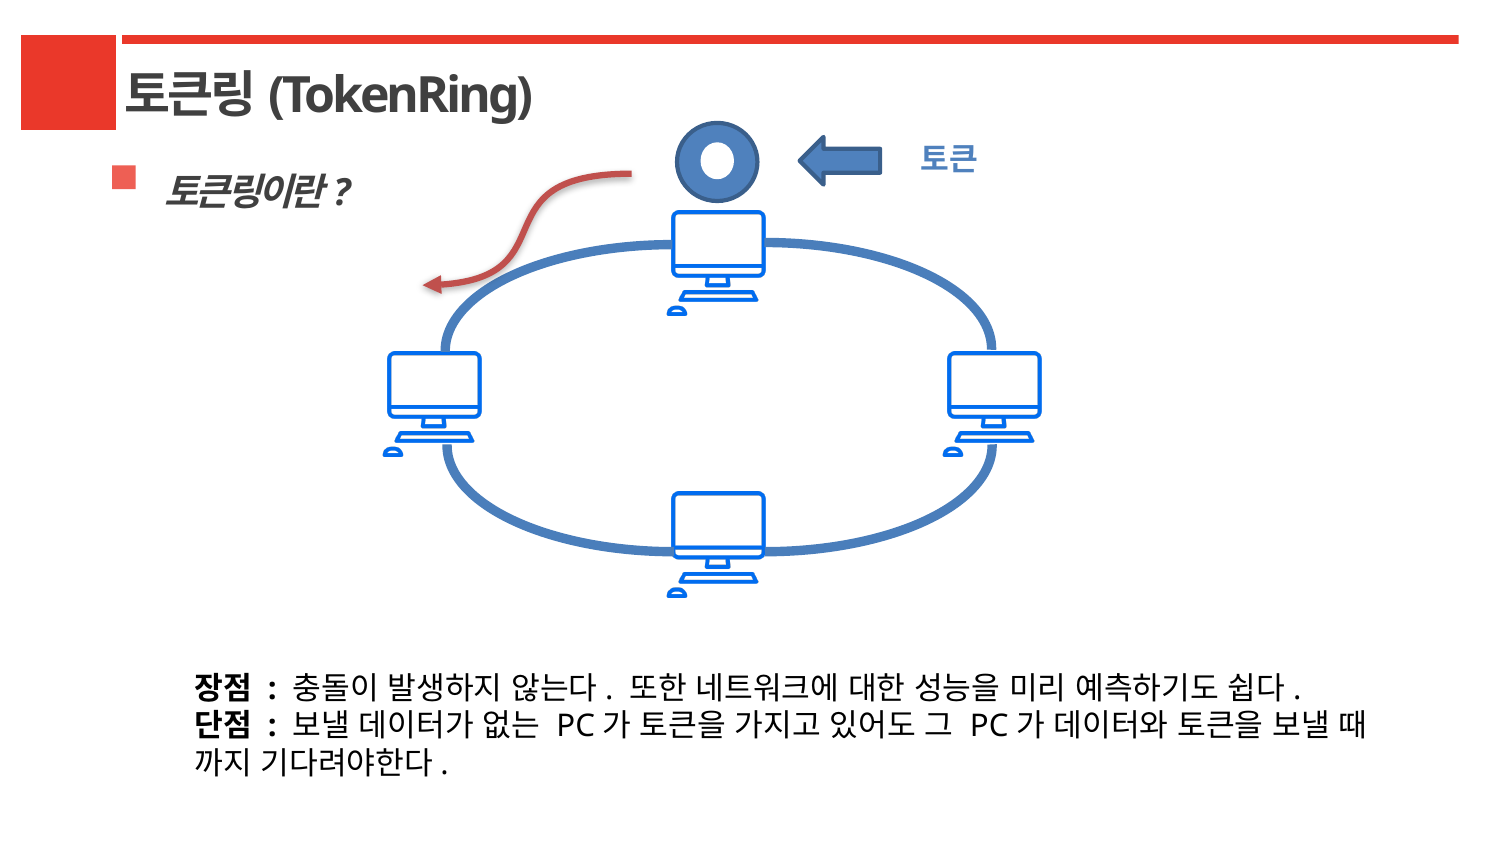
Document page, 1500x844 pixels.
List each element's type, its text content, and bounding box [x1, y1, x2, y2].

text_box 토큰링(TokenRing) [126, 54, 1117, 130]
picture [938, 351, 1045, 457]
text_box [676, 122, 758, 202]
text_box [120, 33, 1461, 46]
text_box [765, 444, 989, 553]
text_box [111, 160, 482, 222]
picture [662, 491, 769, 598]
text_box 토큰 [906, 131, 1001, 184]
picture [662, 210, 769, 317]
text_box [450, 444, 675, 553]
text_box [422, 173, 632, 286]
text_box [15, 35, 123, 130]
text_box [444, 244, 673, 352]
text_box [764, 241, 993, 350]
picture [379, 351, 485, 457]
text_box 장점 : 충돌이 발생하지 않는다. 또한 네트워크에 대한 성능을 미리 예측하기도 쉽다. 단점 : 보낼 데이터가 없는 PC가 토큰을 가지고 있어도 그 PC가 데이터와 토큰을 보낼 때 까지 기다려야한다. [179, 660, 1420, 788]
text_box [797, 134, 883, 187]
